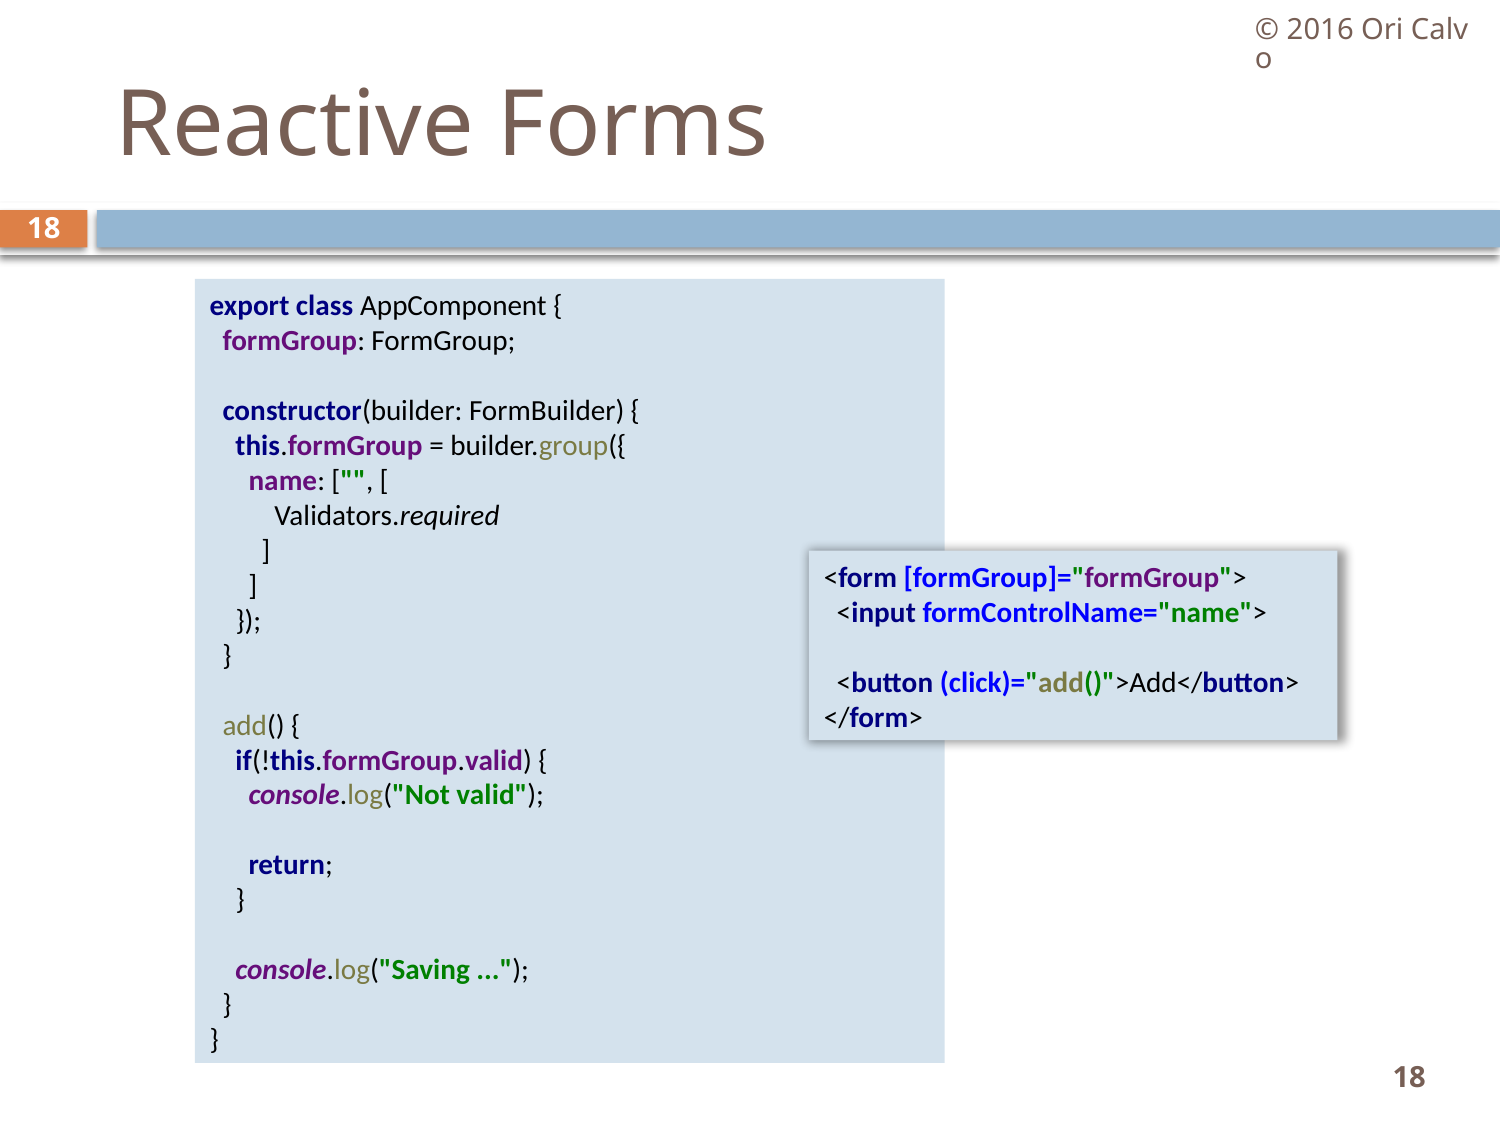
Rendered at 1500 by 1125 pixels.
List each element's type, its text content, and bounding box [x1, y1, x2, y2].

text_box <form [formGroup]="formGroup"> <input formControlName="name"> <button (click)="add()">Add</button> </form> [808, 550, 1338, 741]
title Reactive Forms [100, 37, 1438, 200]
text_box export class AppComponent { formGroup: FormGroup; constructor(builder: FormBuilder) { this.formGroup = builder.group({ name: ["", [ Validators.required ] ] }); } add() { if(!this.formGroup.valid) { console.log("Not valid"); return; } console.log("Saving ..."); } } [194, 278, 945, 1063]
footer © 2016 Ori Calvo [1240, 0, 1500, 60]
slide_number 18 [0, 208, 88, 249]
